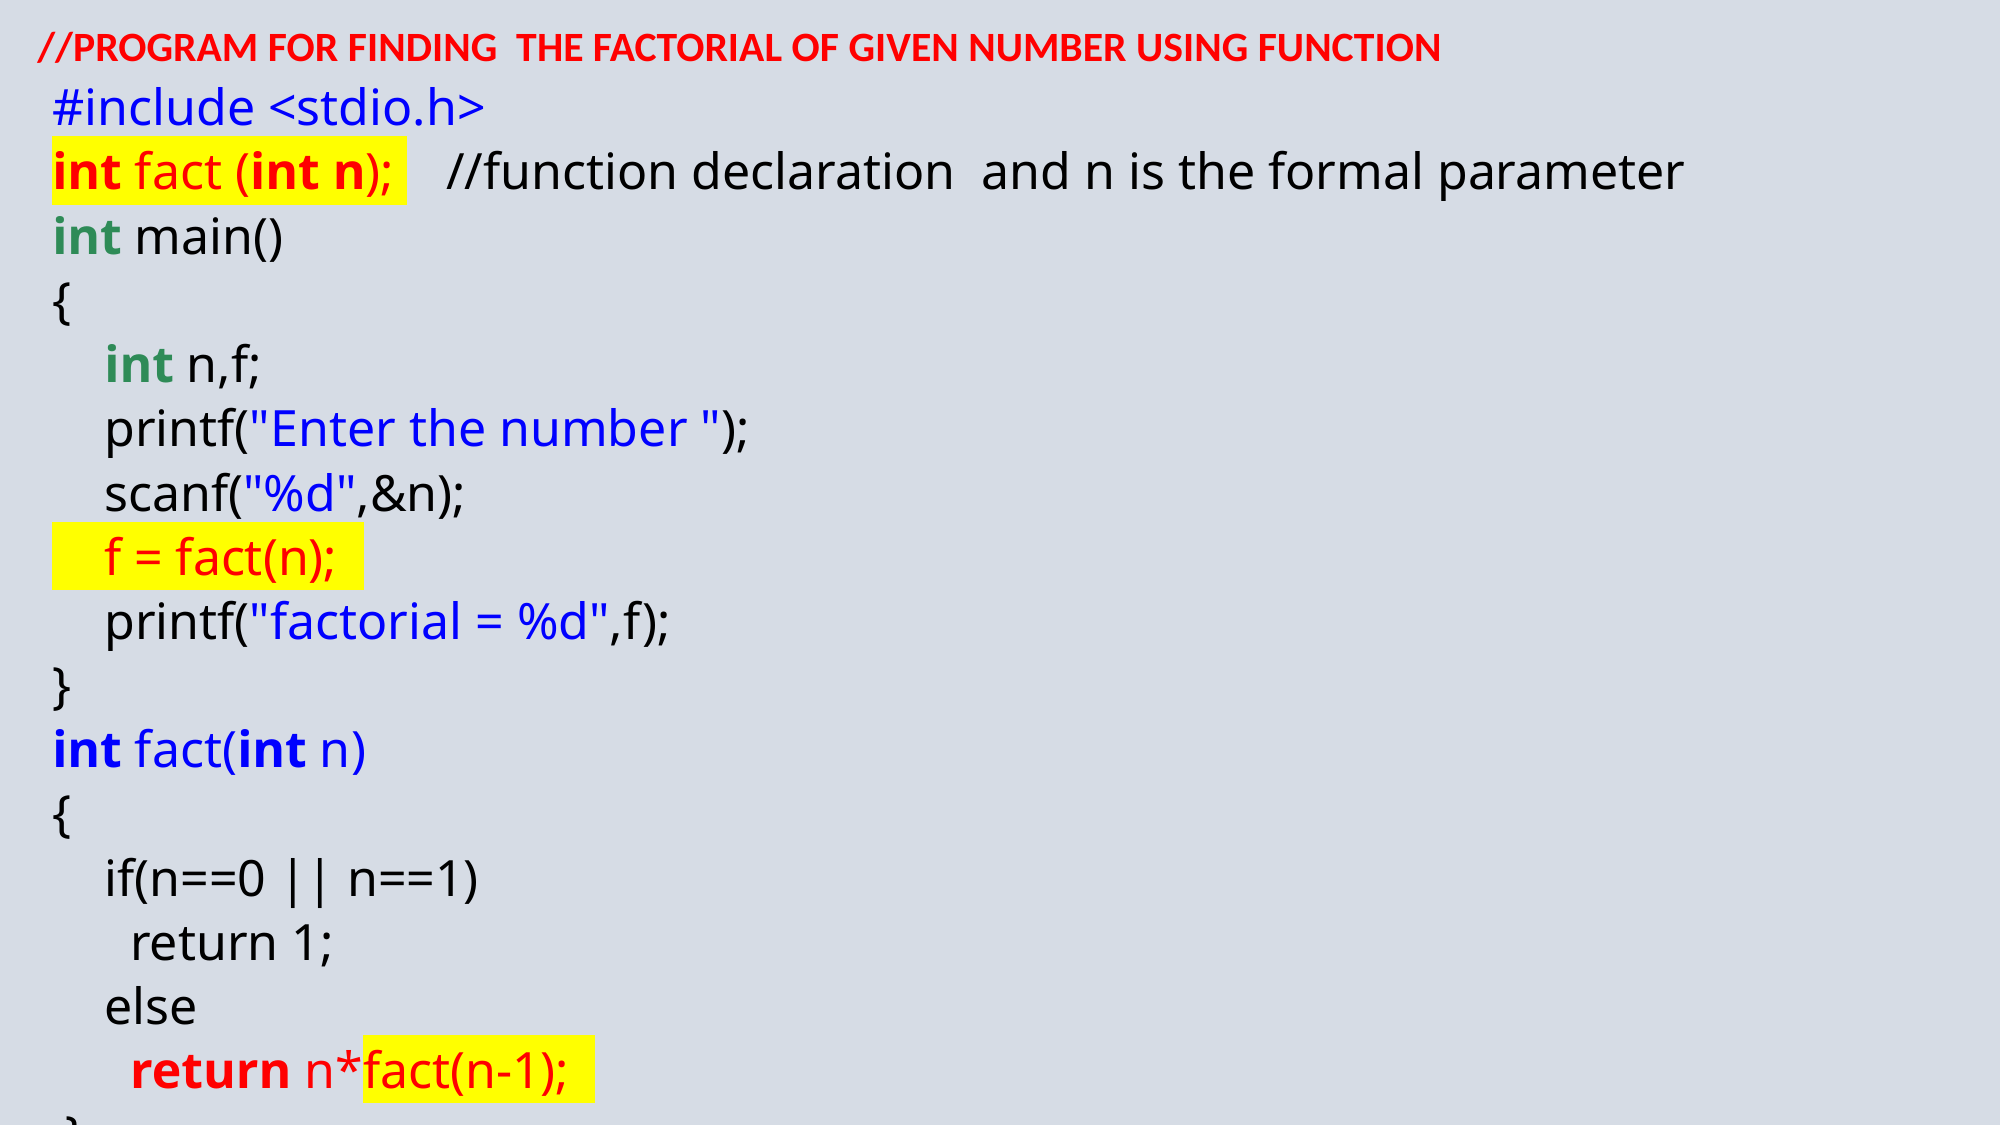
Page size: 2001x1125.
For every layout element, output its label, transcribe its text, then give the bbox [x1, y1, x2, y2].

text_box //PROGRAM FOR FINDING THE FACTORIAL OF GIVEN NUMBER USING FUNCTION #include <stdio.h> int fact (int n); //function declaration and n is the formal parameter int main() { int n,f; printf("Enter the number "); scanf("%d",&n); f = fact(n); printf("factorial = %d",f); } int fact(int n) { if(n==0 || n==1) return 1; else return n*fact(n-1); } [0, 0, 2000, 1125]
